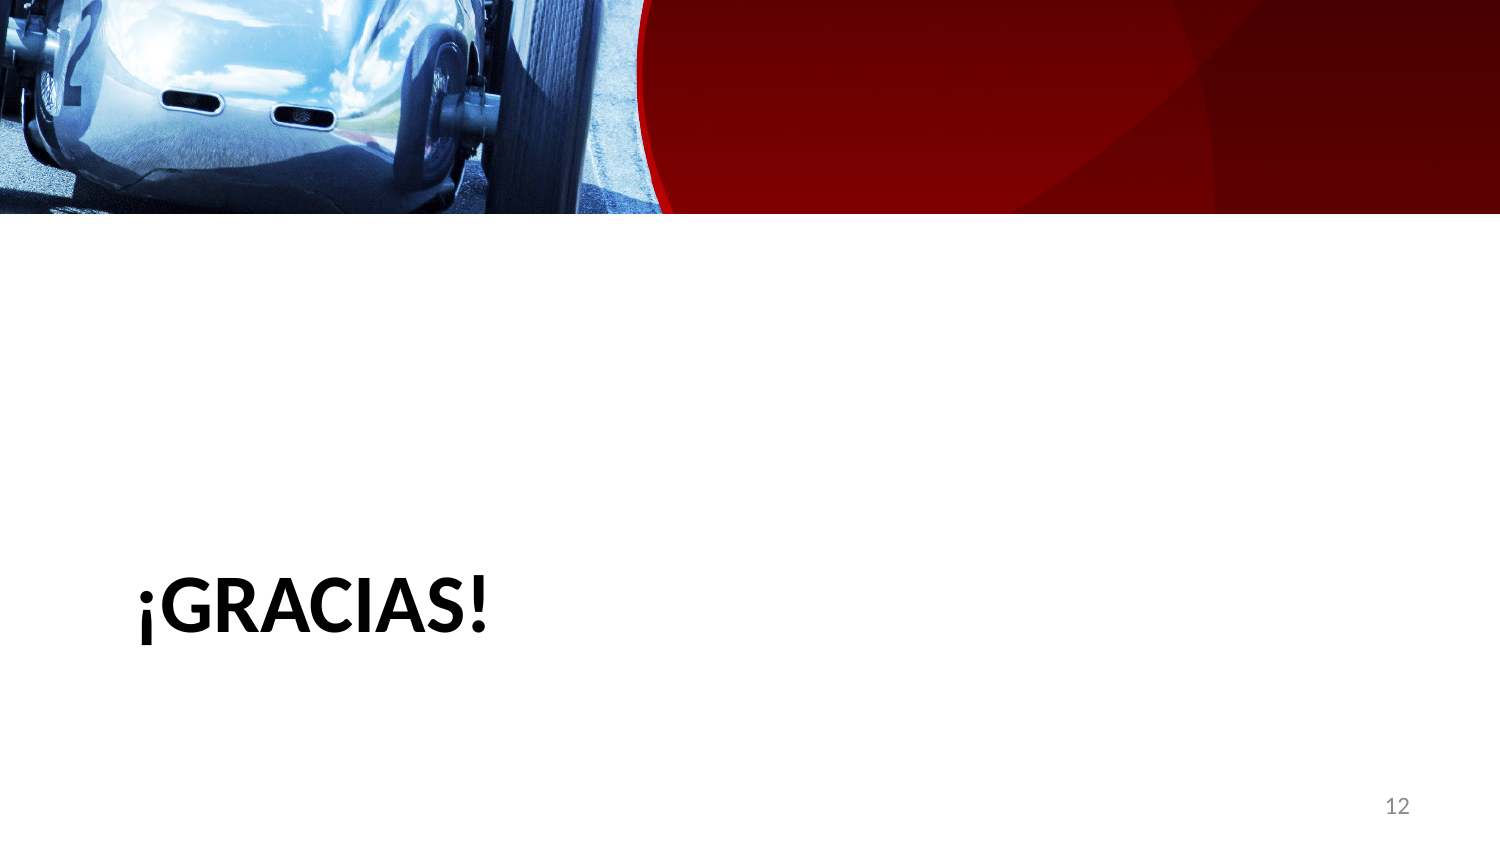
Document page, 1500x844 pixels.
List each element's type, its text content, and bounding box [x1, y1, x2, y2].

picture [0, 0, 1500, 844]
title ¡gRacias! [118, 542, 1394, 710]
slide_number 12 [1074, 782, 1425, 827]
